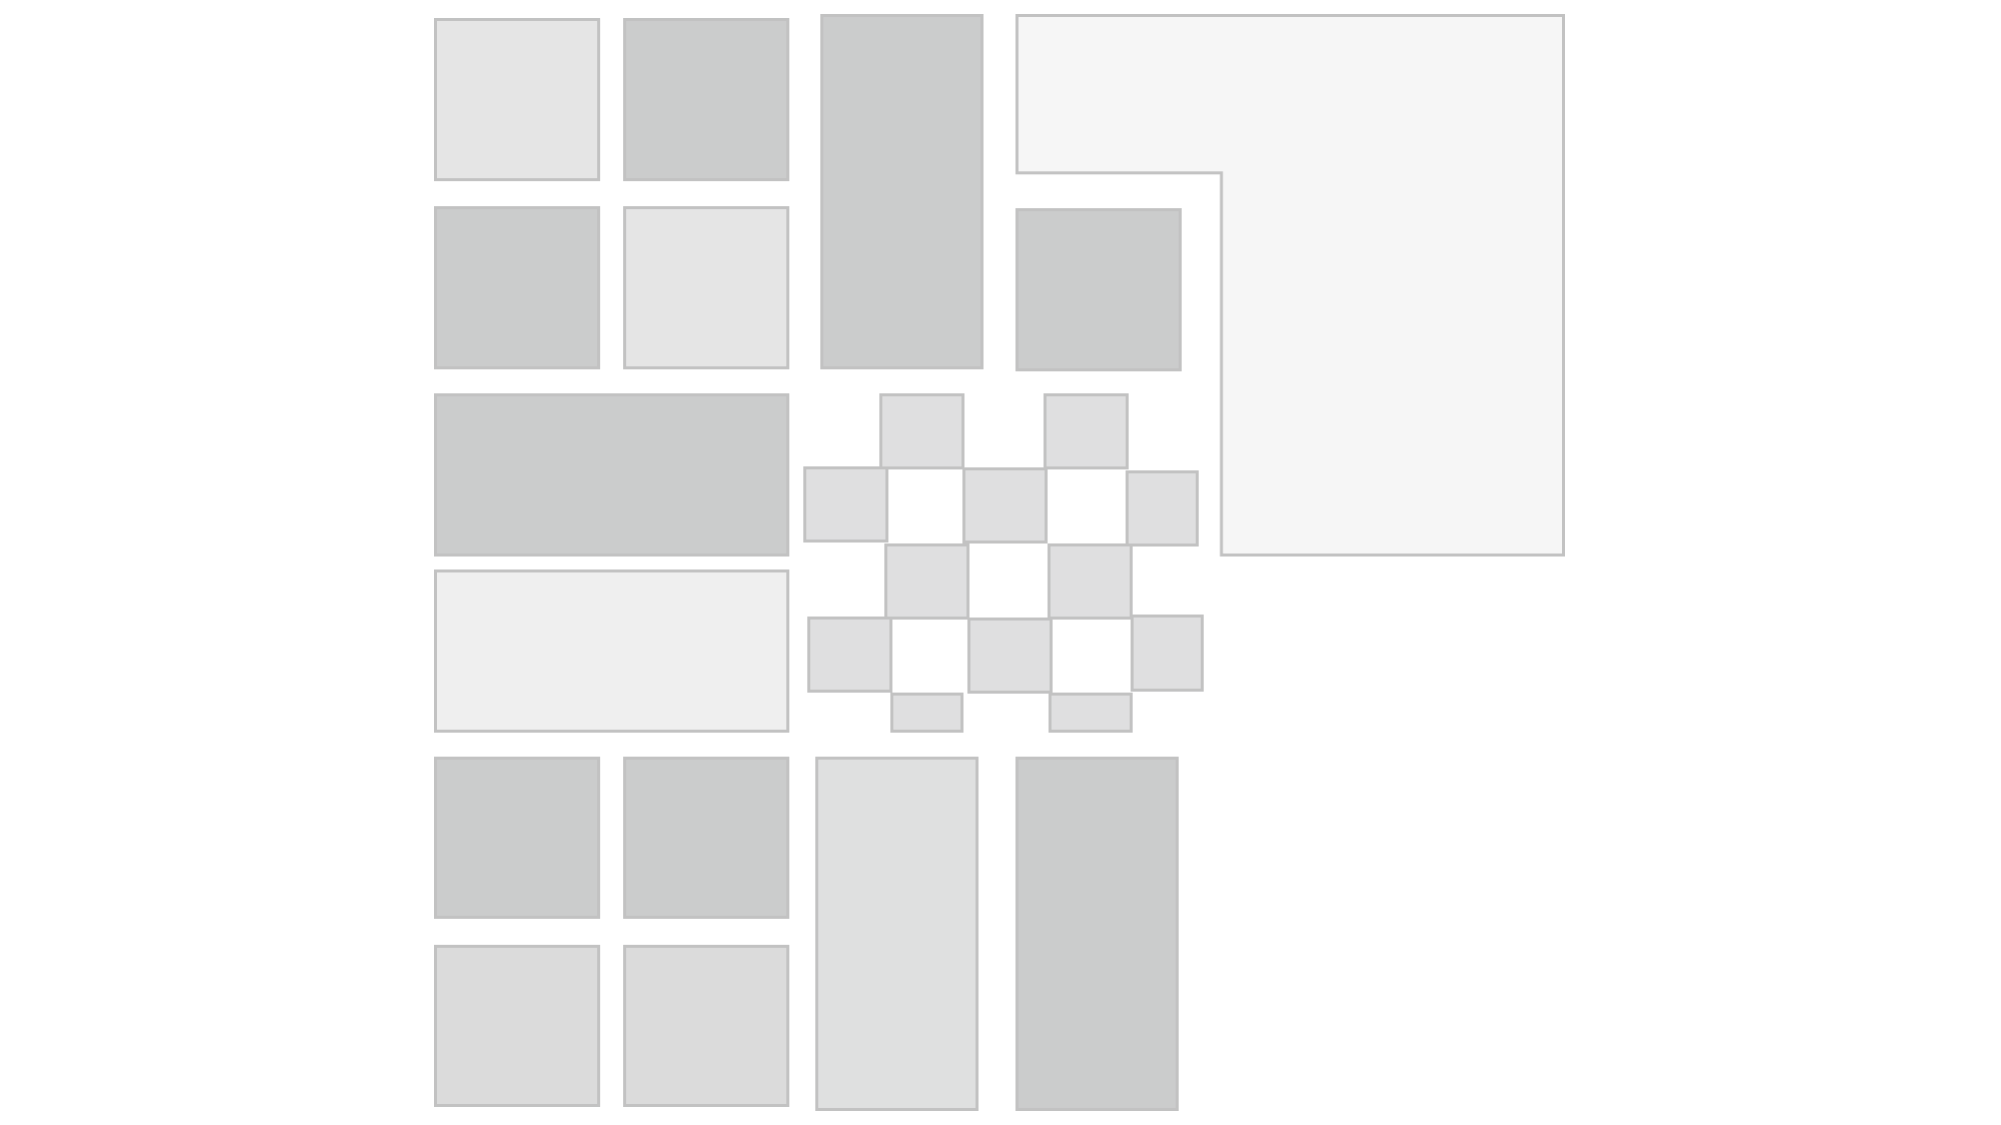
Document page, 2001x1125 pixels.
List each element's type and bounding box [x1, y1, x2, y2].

picture [434, 13, 1566, 1112]
